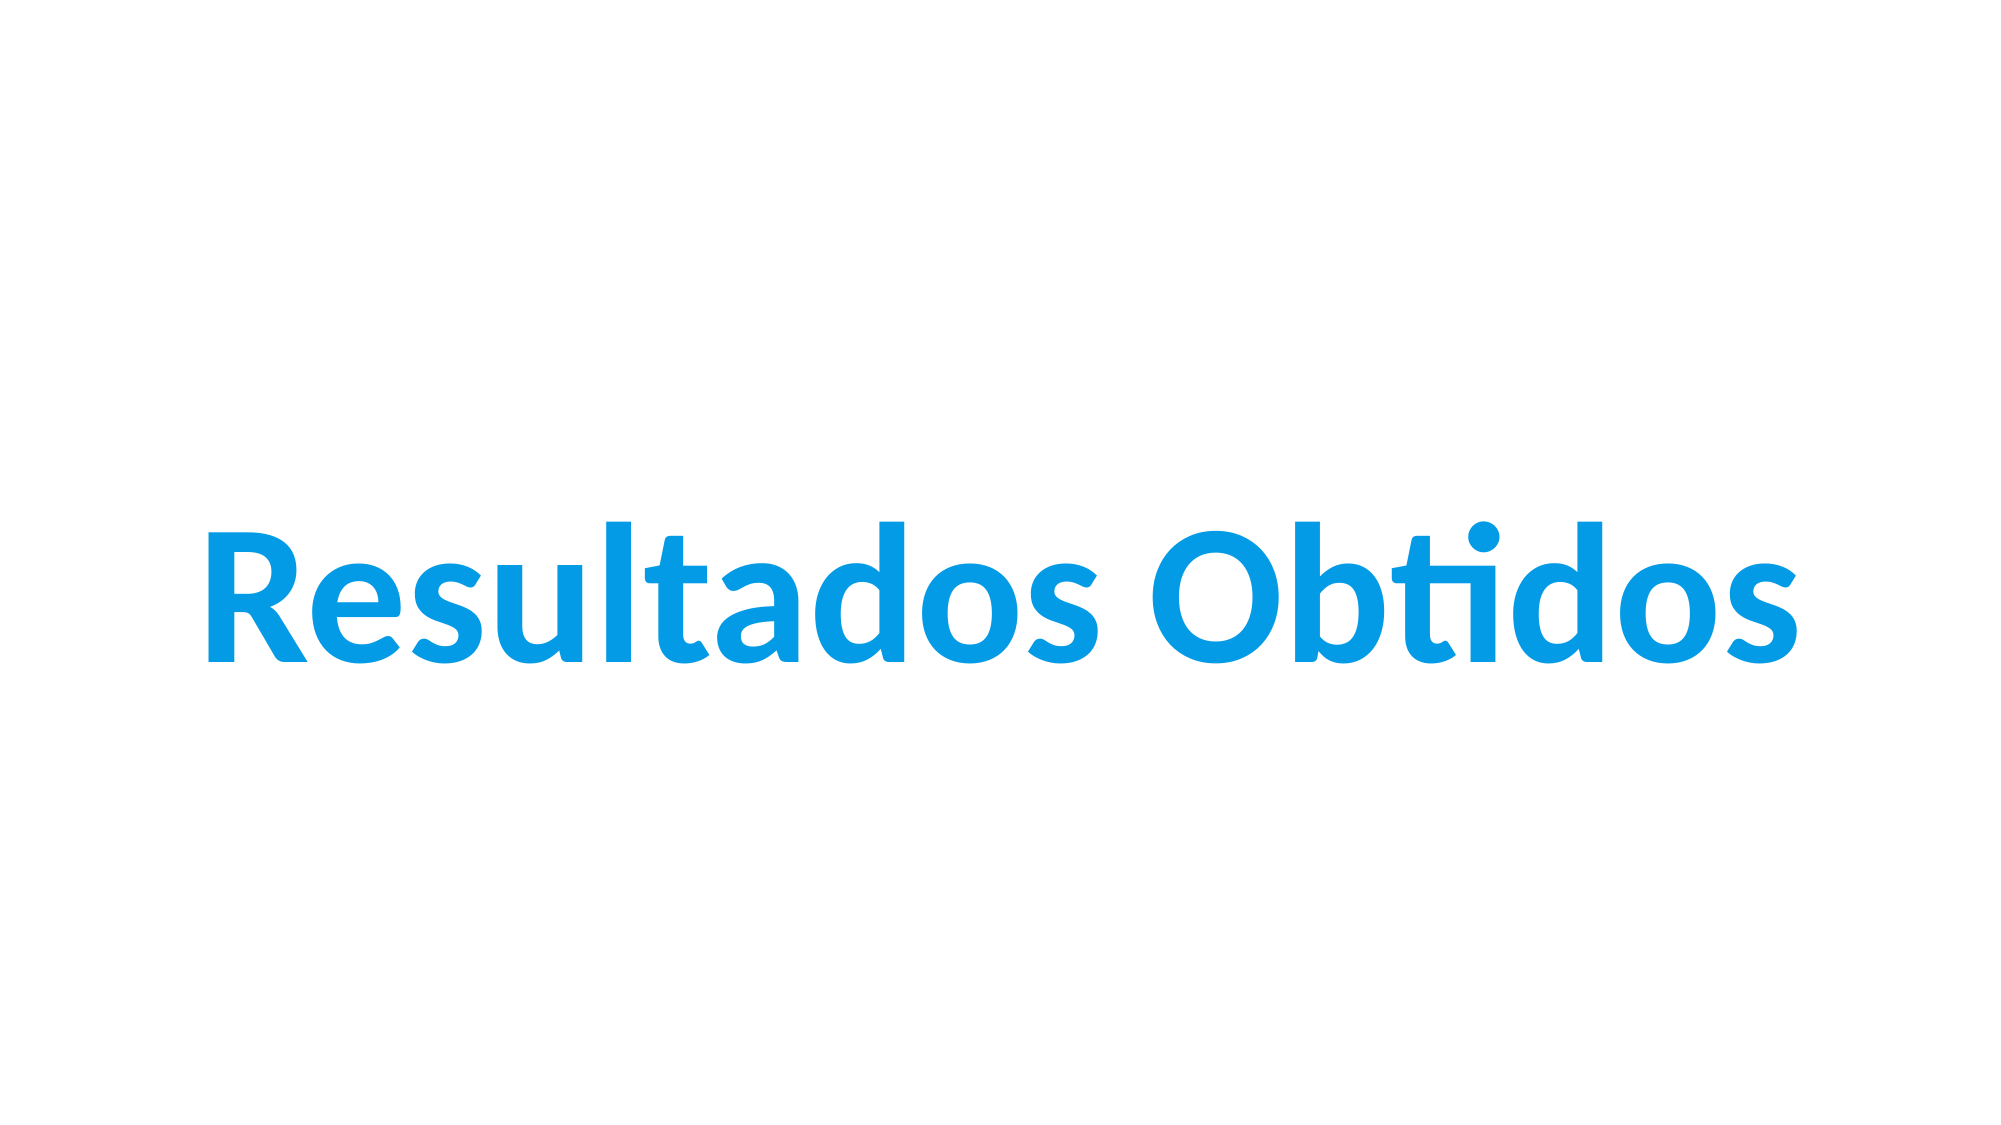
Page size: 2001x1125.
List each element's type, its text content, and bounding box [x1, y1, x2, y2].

text_box Resultados Obtidos [107, 482, 1893, 642]
